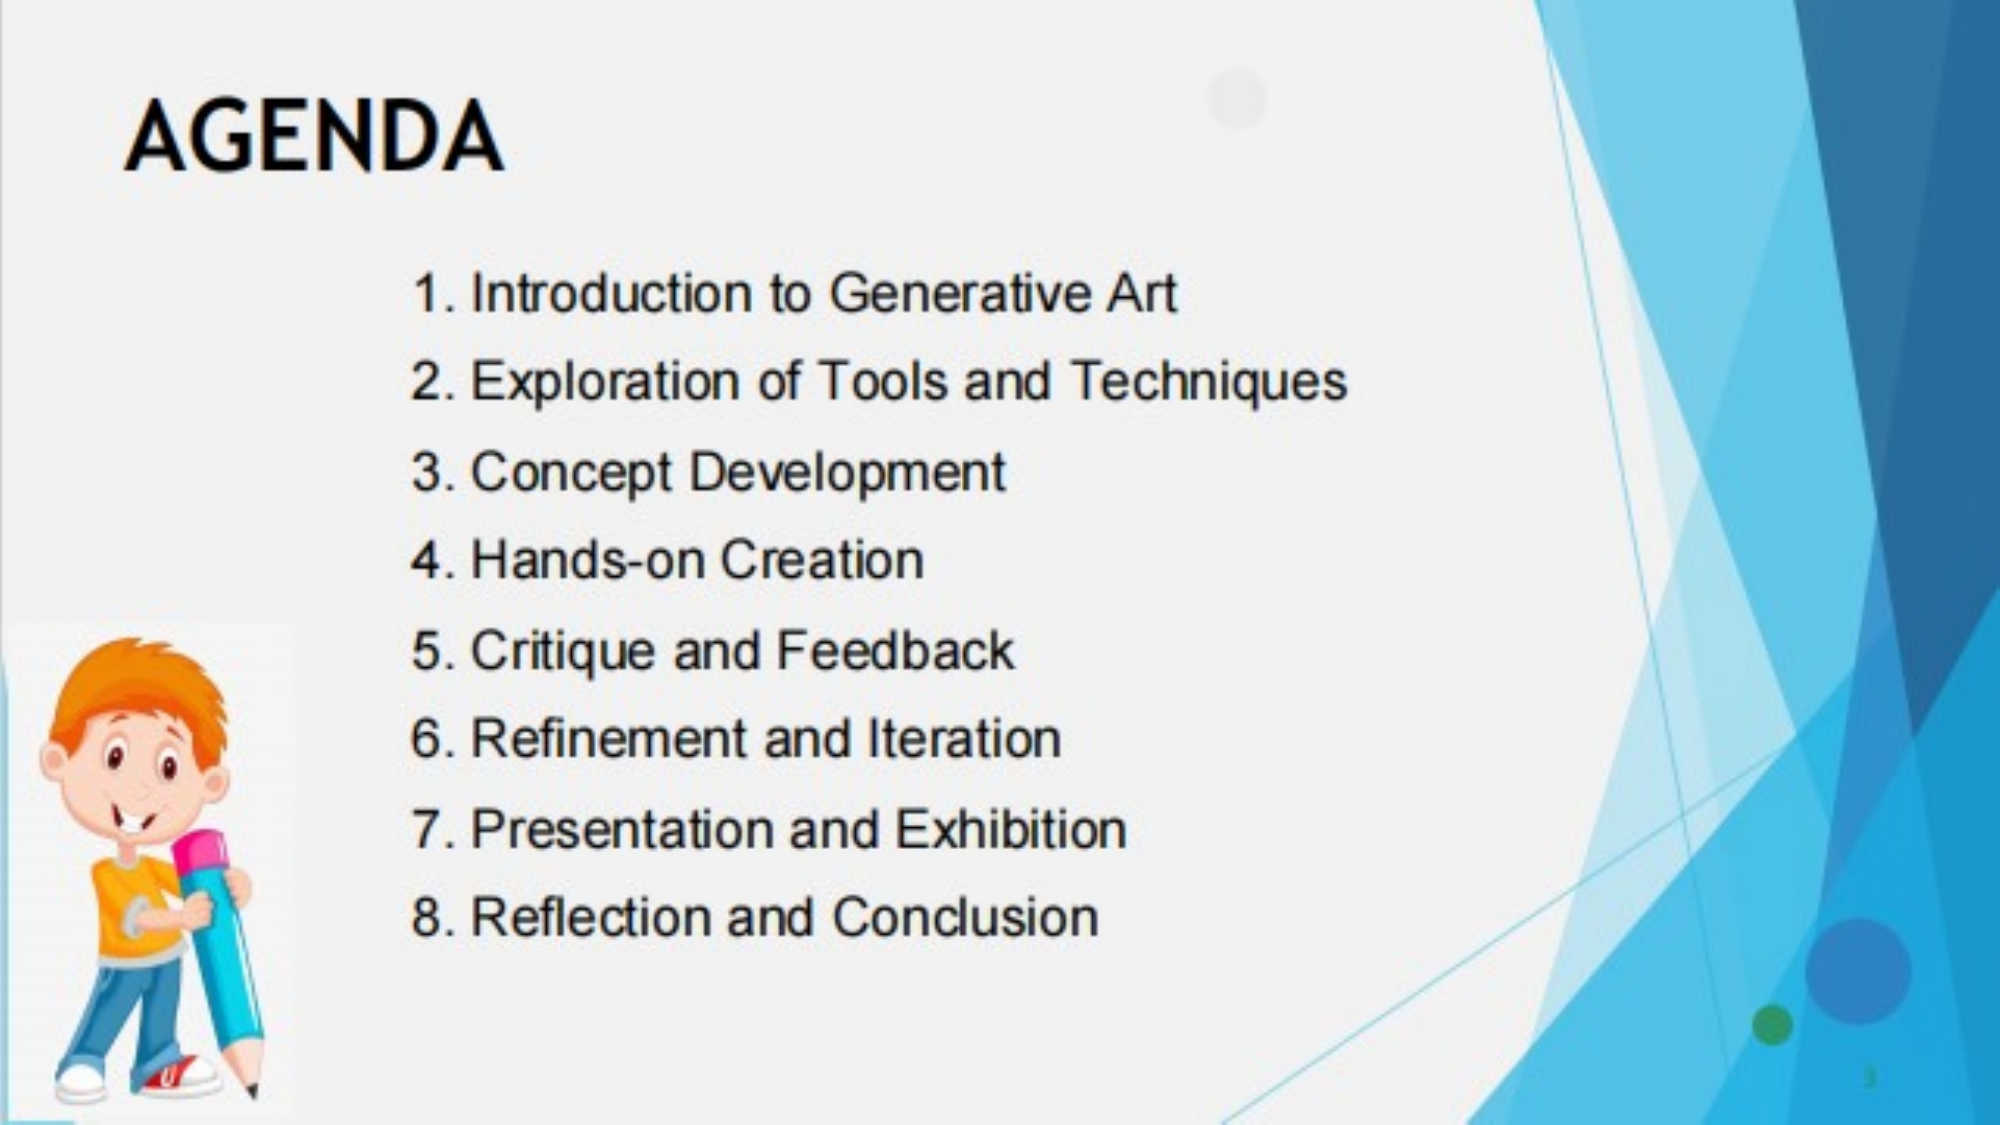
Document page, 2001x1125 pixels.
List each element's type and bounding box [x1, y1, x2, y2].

list [0, 0, 2000, 1125]
